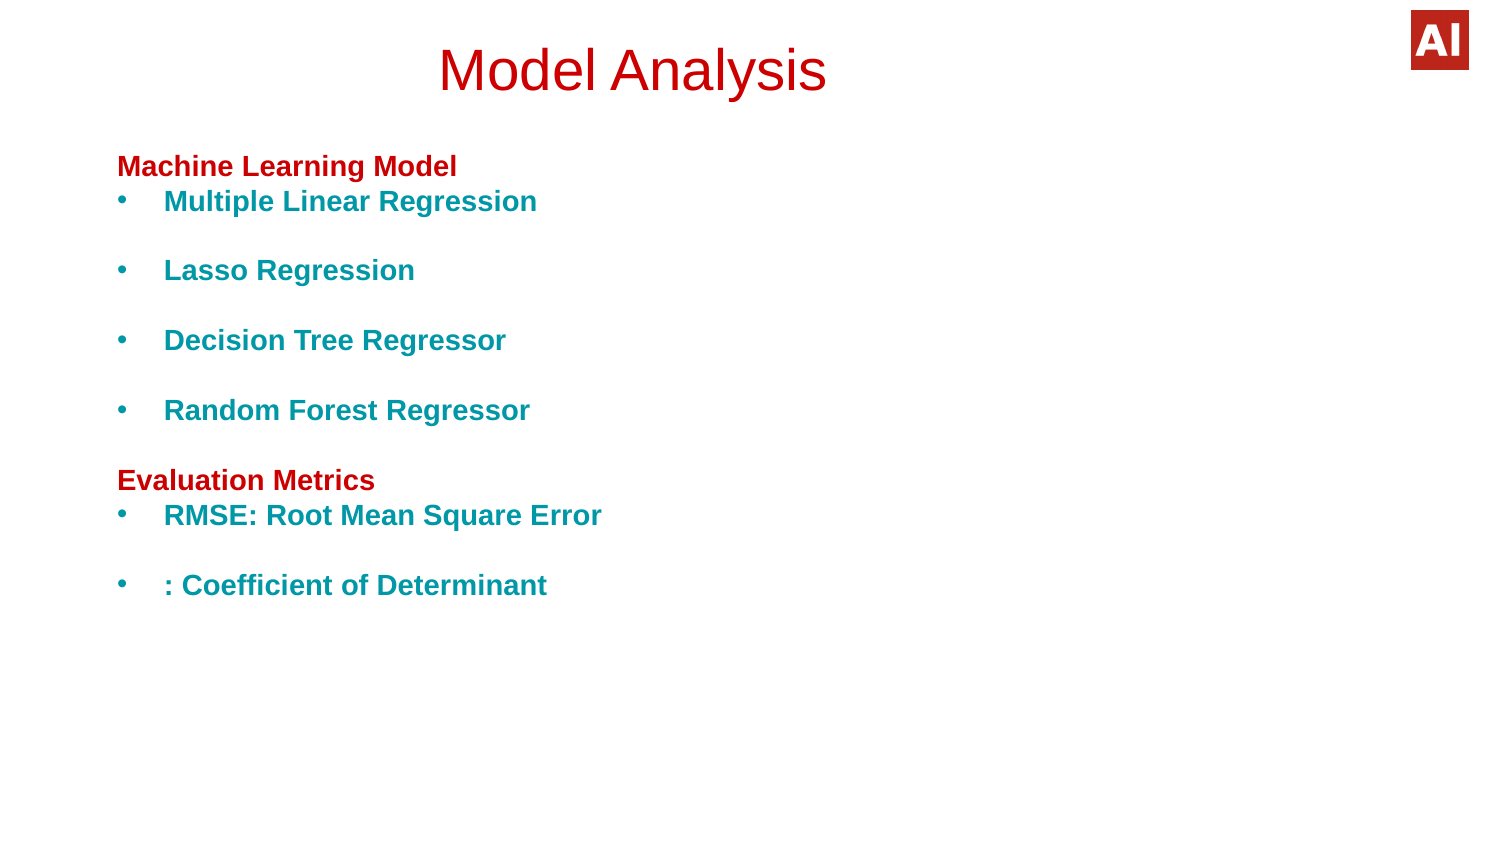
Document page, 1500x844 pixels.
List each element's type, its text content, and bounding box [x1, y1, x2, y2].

picture [1411, 10, 1469, 70]
title Model Analysis [33, 16, 1432, 111]
